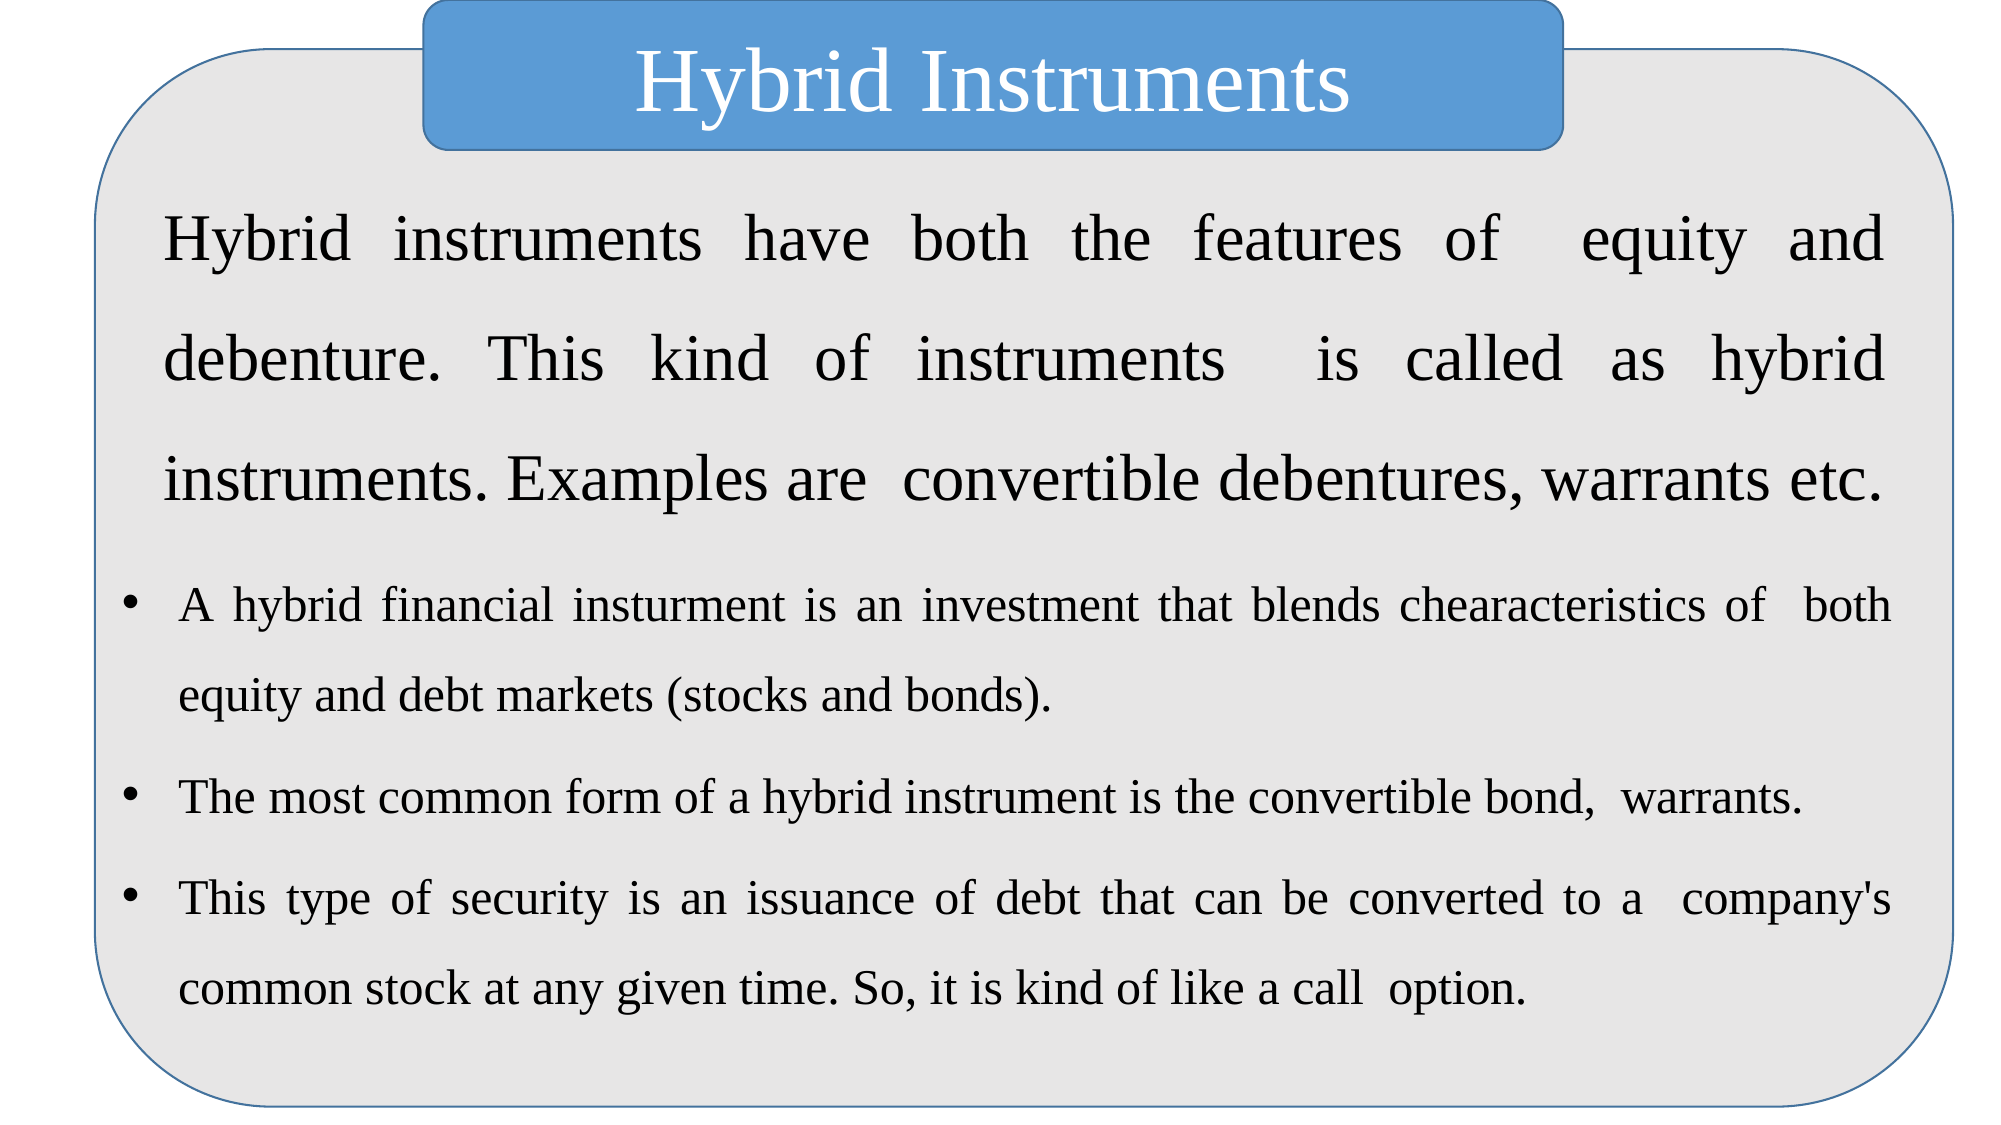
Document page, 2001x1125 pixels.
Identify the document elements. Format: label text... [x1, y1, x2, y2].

text_box Hybrid Instruments [422, 0, 1565, 151]
text_box Hybrid instruments have both the features of equity and debenture. This kind of instruments is called as hybrid instruments. Examples are convertible debentures, warrants etc. [93, 48, 1955, 1108]
text_box A hybrid financial insturment is an investment that blends chearacteristics of both equity and debt markets (stocks and bonds). The most common form of a hybrid instrument is the convertible bond, warrants. This type of security is an issuance of debt that can be converted to a company's common stock at any given time. So, it is kind of like a call option. [119, 530, 1893, 1015]
